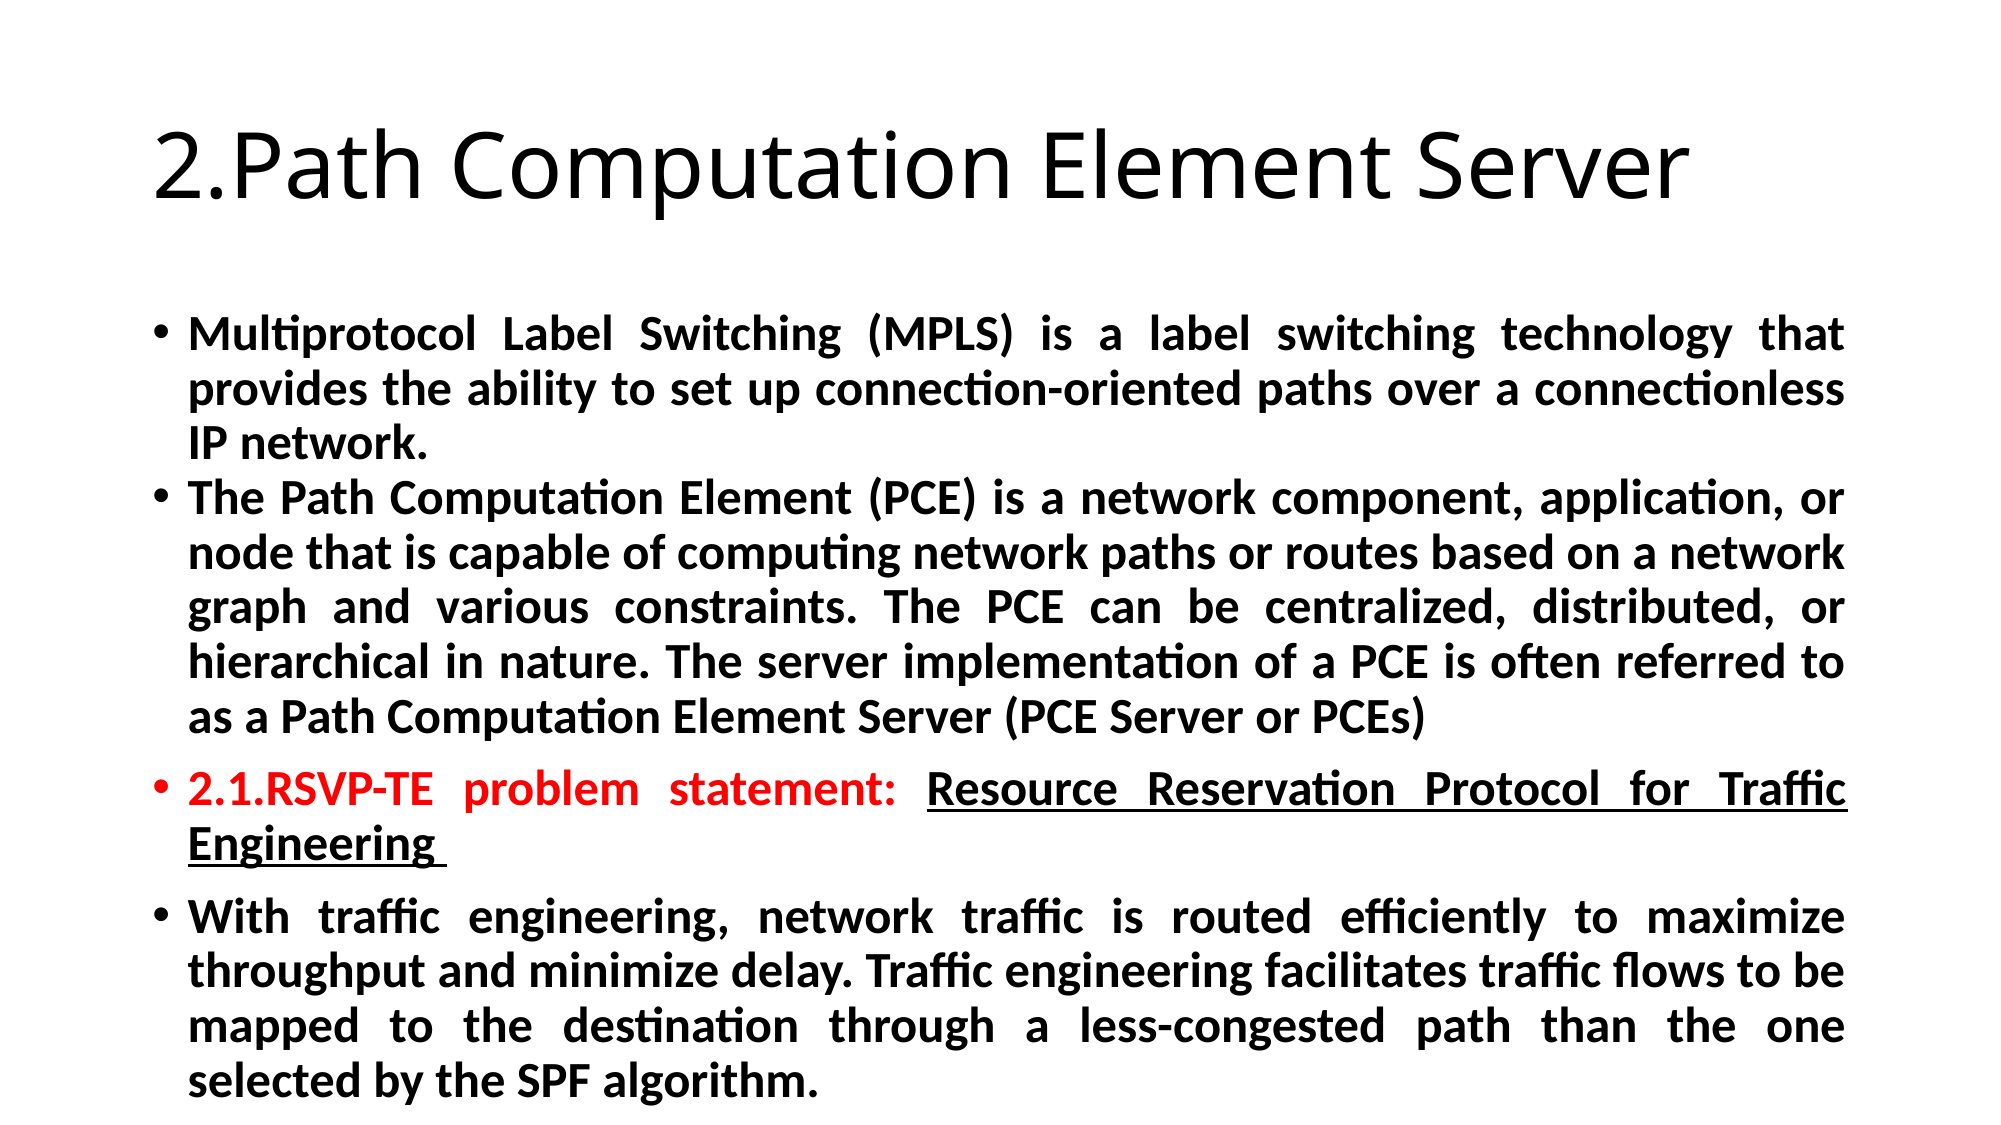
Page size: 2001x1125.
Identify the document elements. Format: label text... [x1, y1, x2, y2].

title 2.Path Computation Element Server [137, 59, 1863, 278]
list Multiprotocol Label Switching (MPLS) is a label switching technology that provides the ability to set up connection-oriented paths over a connectionless IP network. The Path Computation Element (PCE) is a network component, application, or node that is capable of computing network paths or routes based on a network graph and various constraints. The PCE can be centralized, distributed, or hierarchical in nature. The server implementation of a PCE is often referred to as a Path Computation Element Server (PCE Server or PCEs) 2.1.RSVP-TE problem statement: Resource Reservation Protocol for Traffic Engineering With traffic engineering, network traffic is routed efficiently to maximize throughput and minimize delay. Traffic engineering facilitates traffic flows to be mapped to the destination through a less-congested path than the one selected by the SPF algorithm. [137, 299, 1863, 1125]
